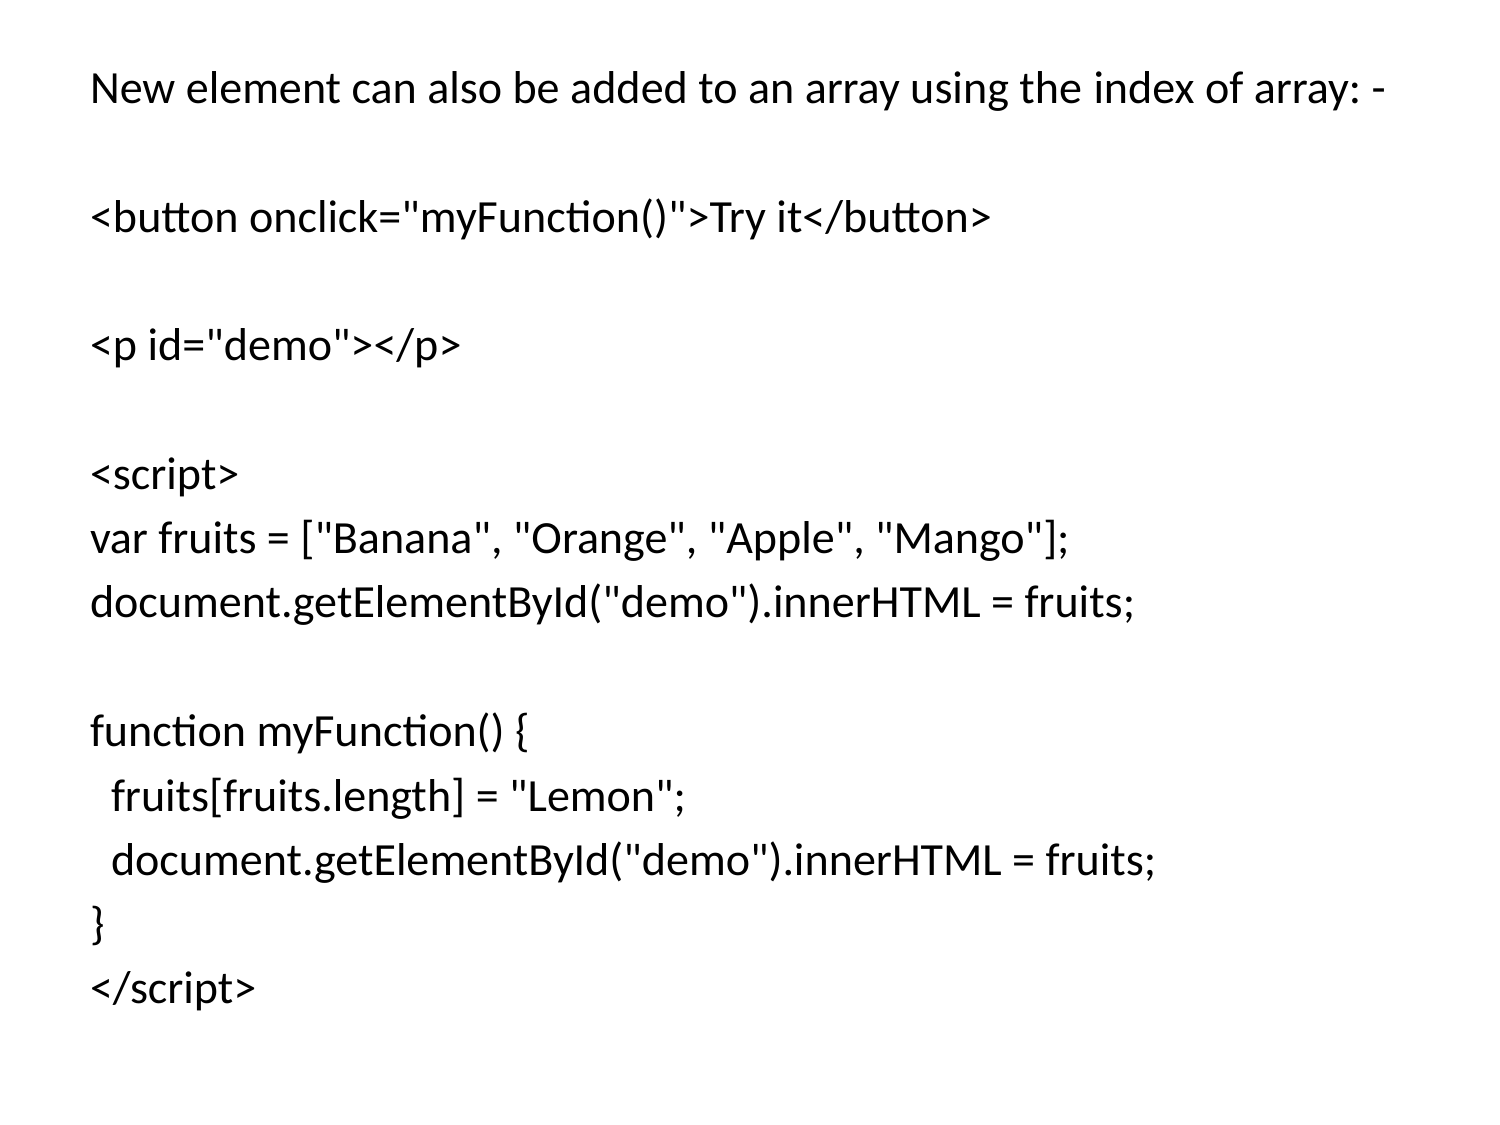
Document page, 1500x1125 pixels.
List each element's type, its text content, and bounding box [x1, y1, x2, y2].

list New element can also be added to an array using the index of array: - <button onclick="myFunction()">Try it</button> <p id="demo"></p> <script> var fruits = ["Banana", "Orange", "Apple", "Mango"]; document.getElementById("demo").innerHTML = fruits; function myFunction() { fruits[fruits.length] = "Lemon"; document.getElementById("demo").innerHTML = fruits; } </script> [75, 50, 1425, 1038]
